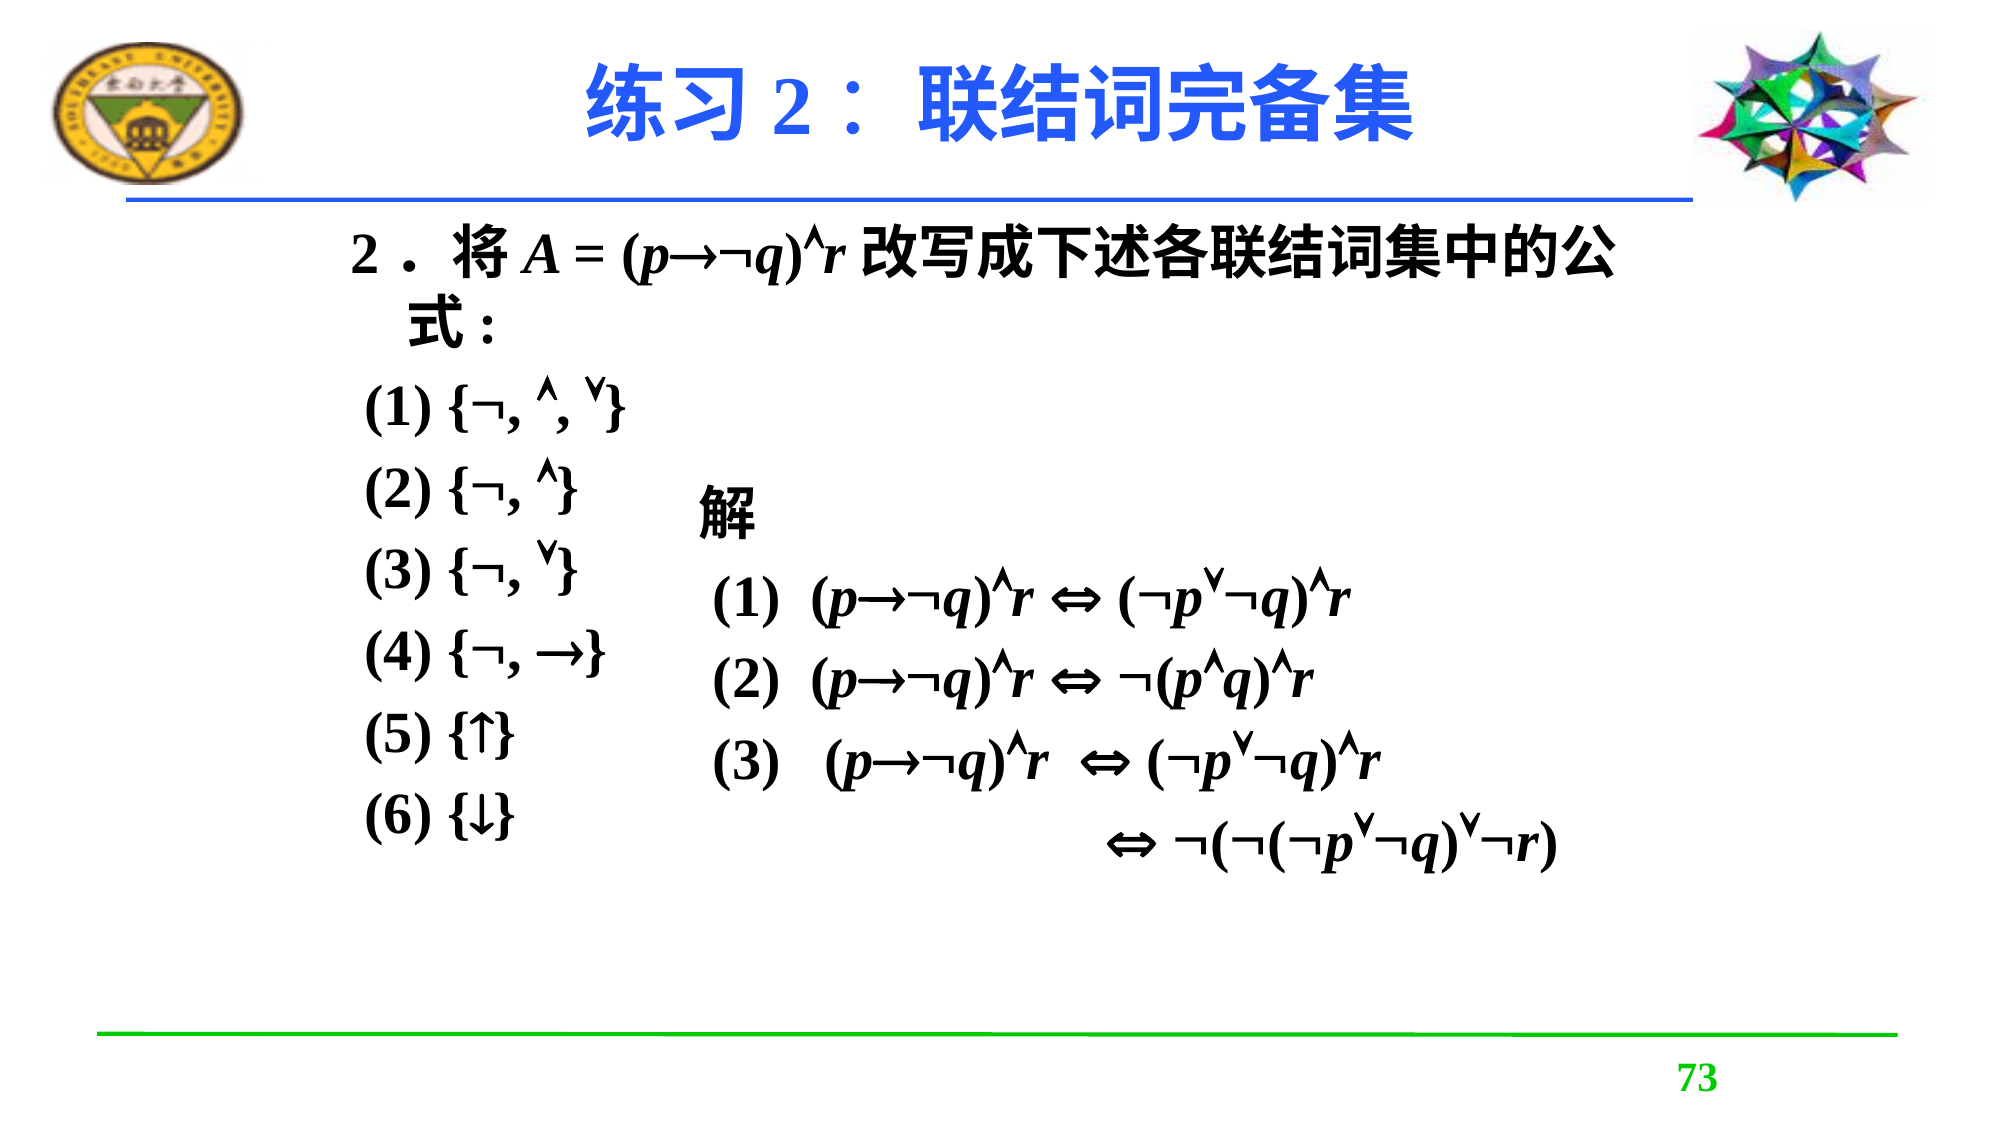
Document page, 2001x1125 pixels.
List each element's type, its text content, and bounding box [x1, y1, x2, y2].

picture [1693, 30, 1935, 202]
text_box 解 (1) (pq)r  (pq)r (2) (pq)r  (pq)r (3) (pq)r  (pq)r  ((pq)r) [683, 468, 2000, 881]
title 练习2：联结词完备集 [150, 7, 1850, 195]
list 2．将A = (pq)r改写成下述各联结词集中的公式: (1) {, , } (2) {, } (3) {, } (4) {, } (5) {} (6) {} [335, 208, 1721, 740]
picture [39, 42, 150, 185]
